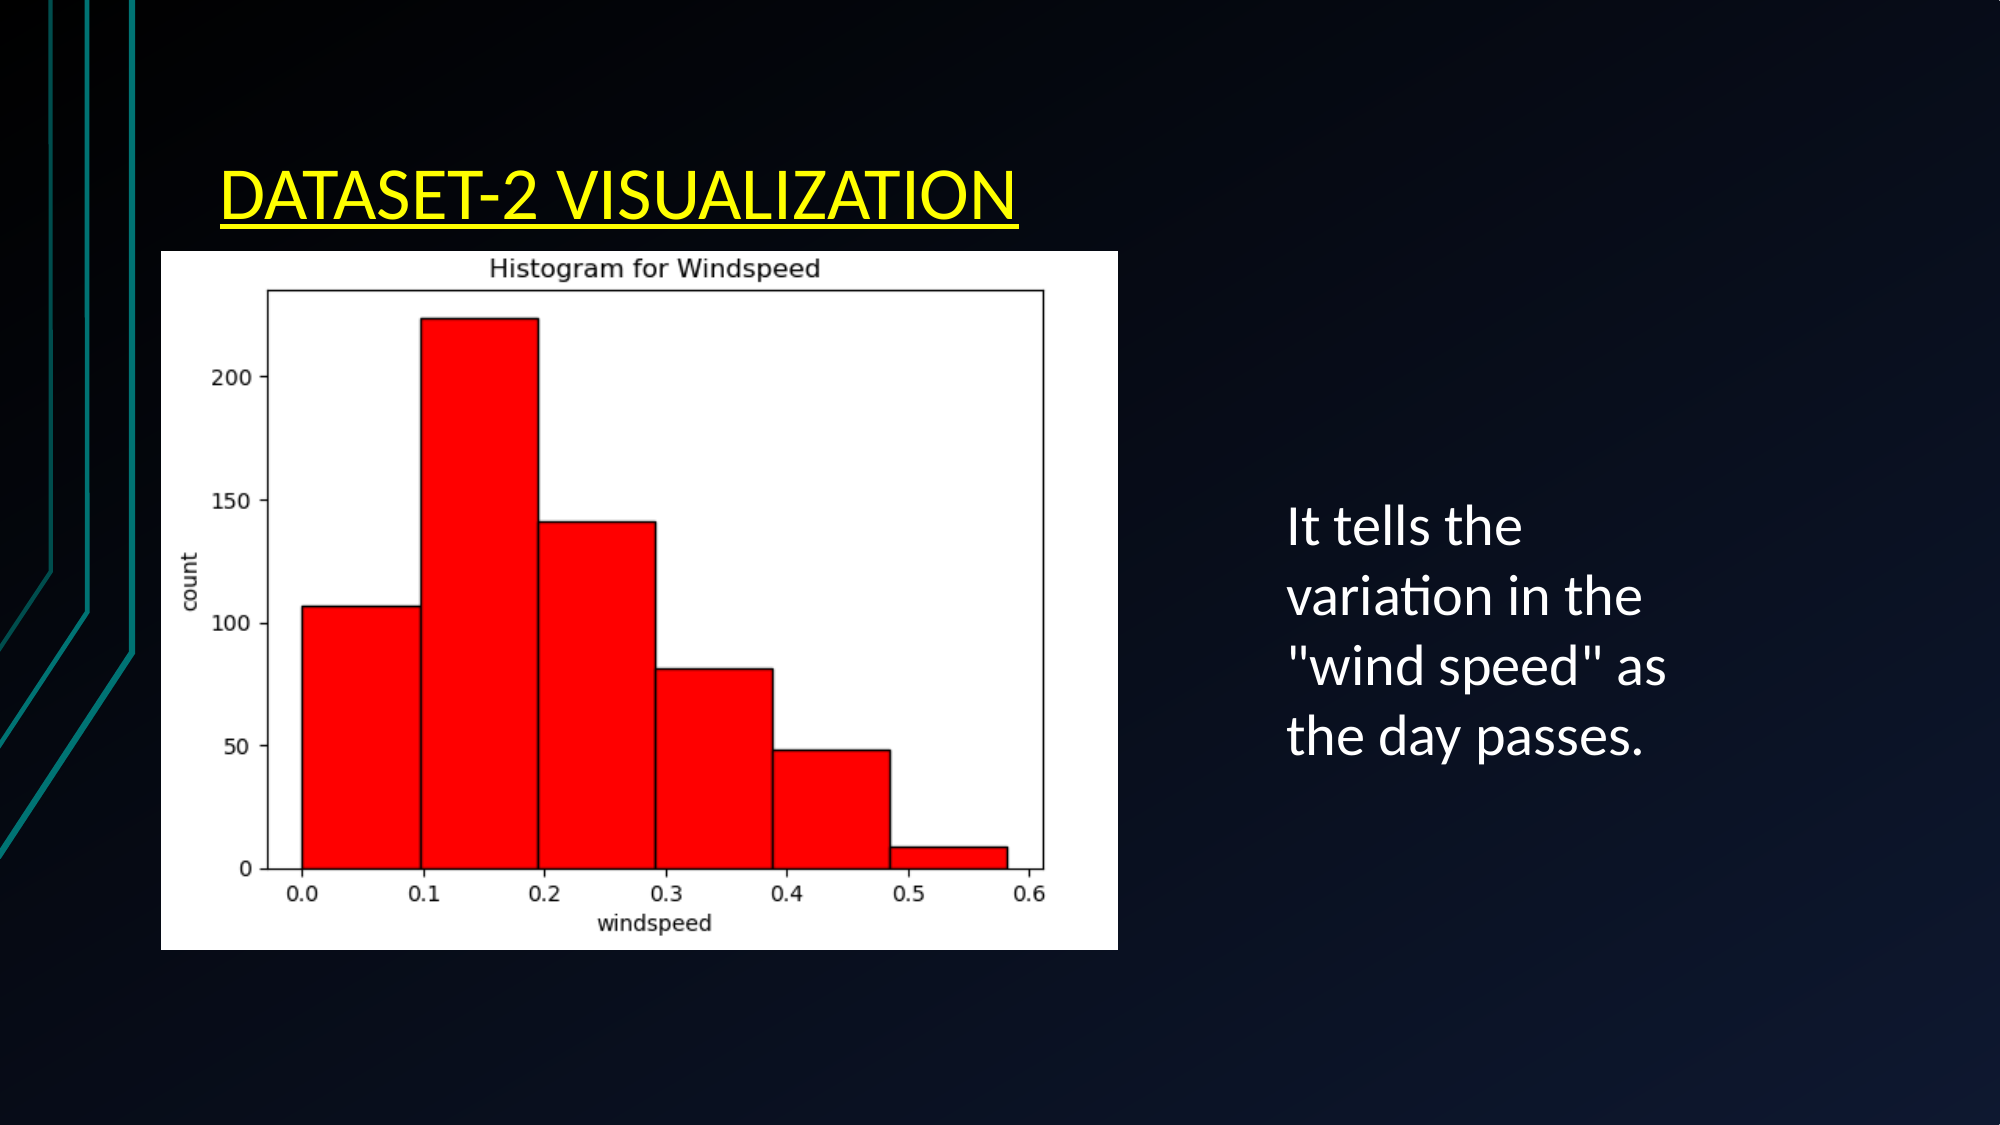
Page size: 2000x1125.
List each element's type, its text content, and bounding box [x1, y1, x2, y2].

picture [160, 250, 1118, 950]
text_box It tells the variation in the "wind speed" as the day passes. [1271, 479, 1744, 775]
title DATASET-2 VISUALIZATION [199, 45, 1900, 246]
